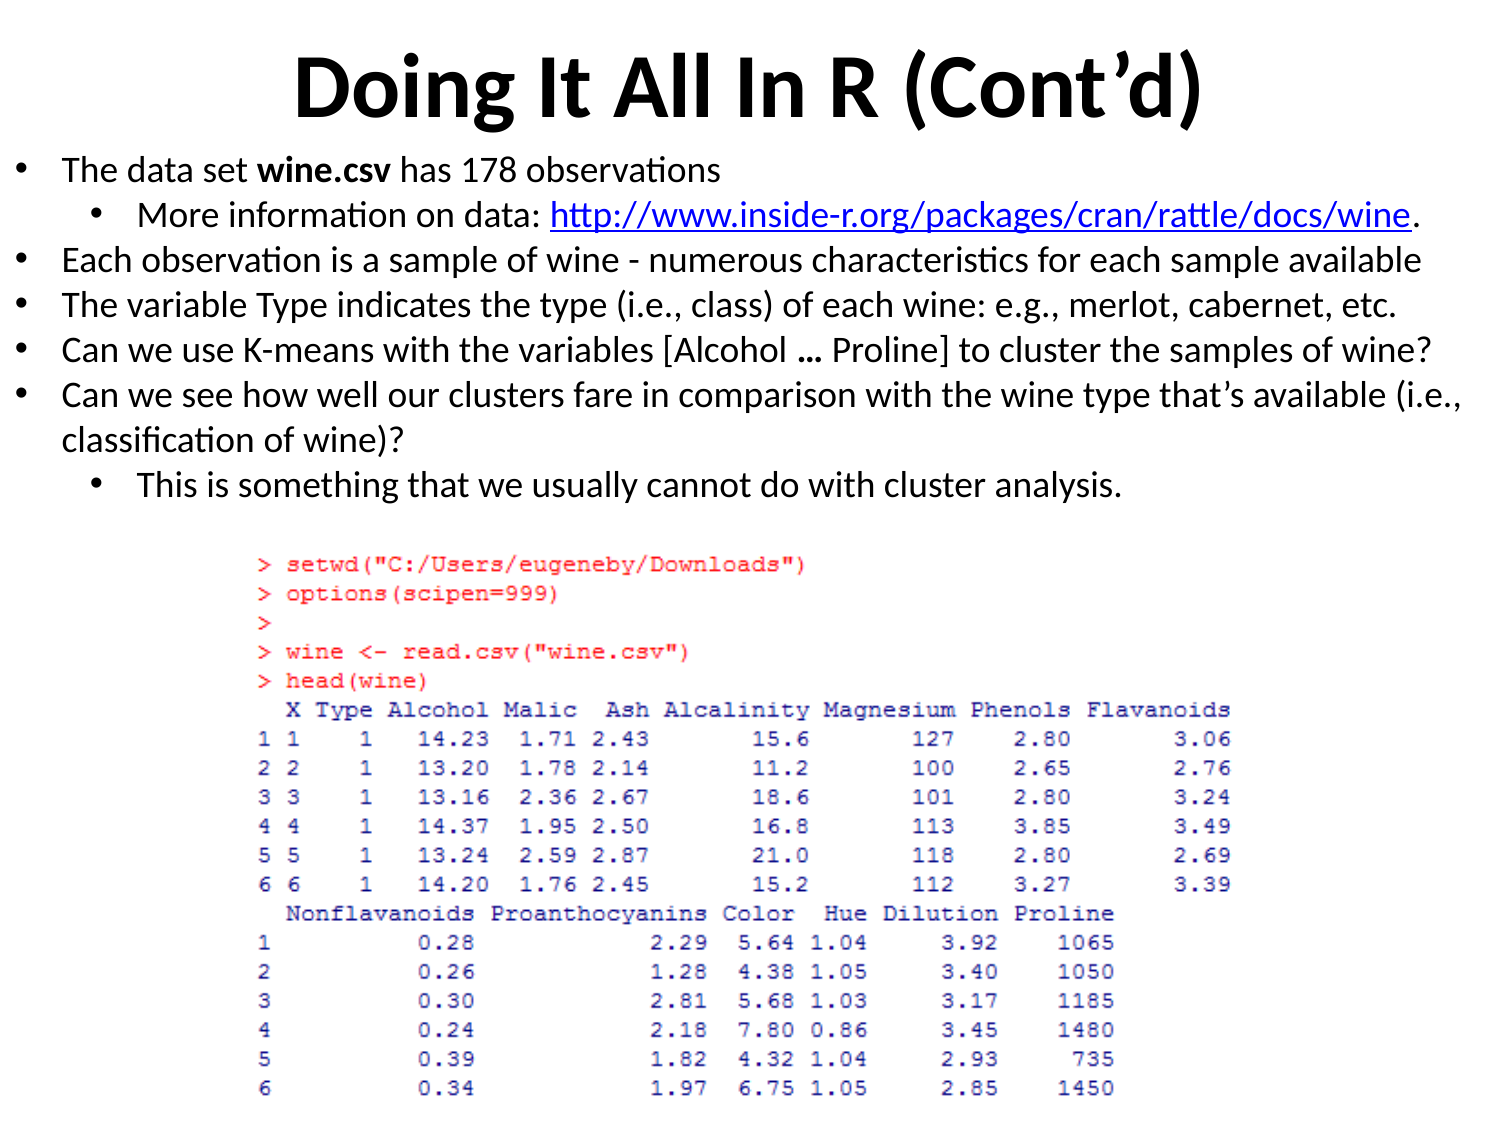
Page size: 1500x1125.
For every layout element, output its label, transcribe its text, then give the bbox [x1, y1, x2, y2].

picture [252, 548, 1248, 1101]
text_box The data set wine.csv has 178 observations More information on data: http://www.inside-r.org/packages/cran/rattle/docs/wine. Each observation is a sample of wine - numerous characteristics for each sample available The variable Type indicates the type (i.e., class) of each wine: e.g., merlot, cabernet, etc. Can we use K-means with the variables [Alcohol … Proline] to cluster the samples of wine? Can we see how well our clusters fare in comparison with the wine type that’s available (i.e., classification of wine)? This is something that we usually cannot do with cluster analysis. [0, 137, 1500, 513]
title Doing It All In R (Cont’d) [75, 12, 1425, 137]
